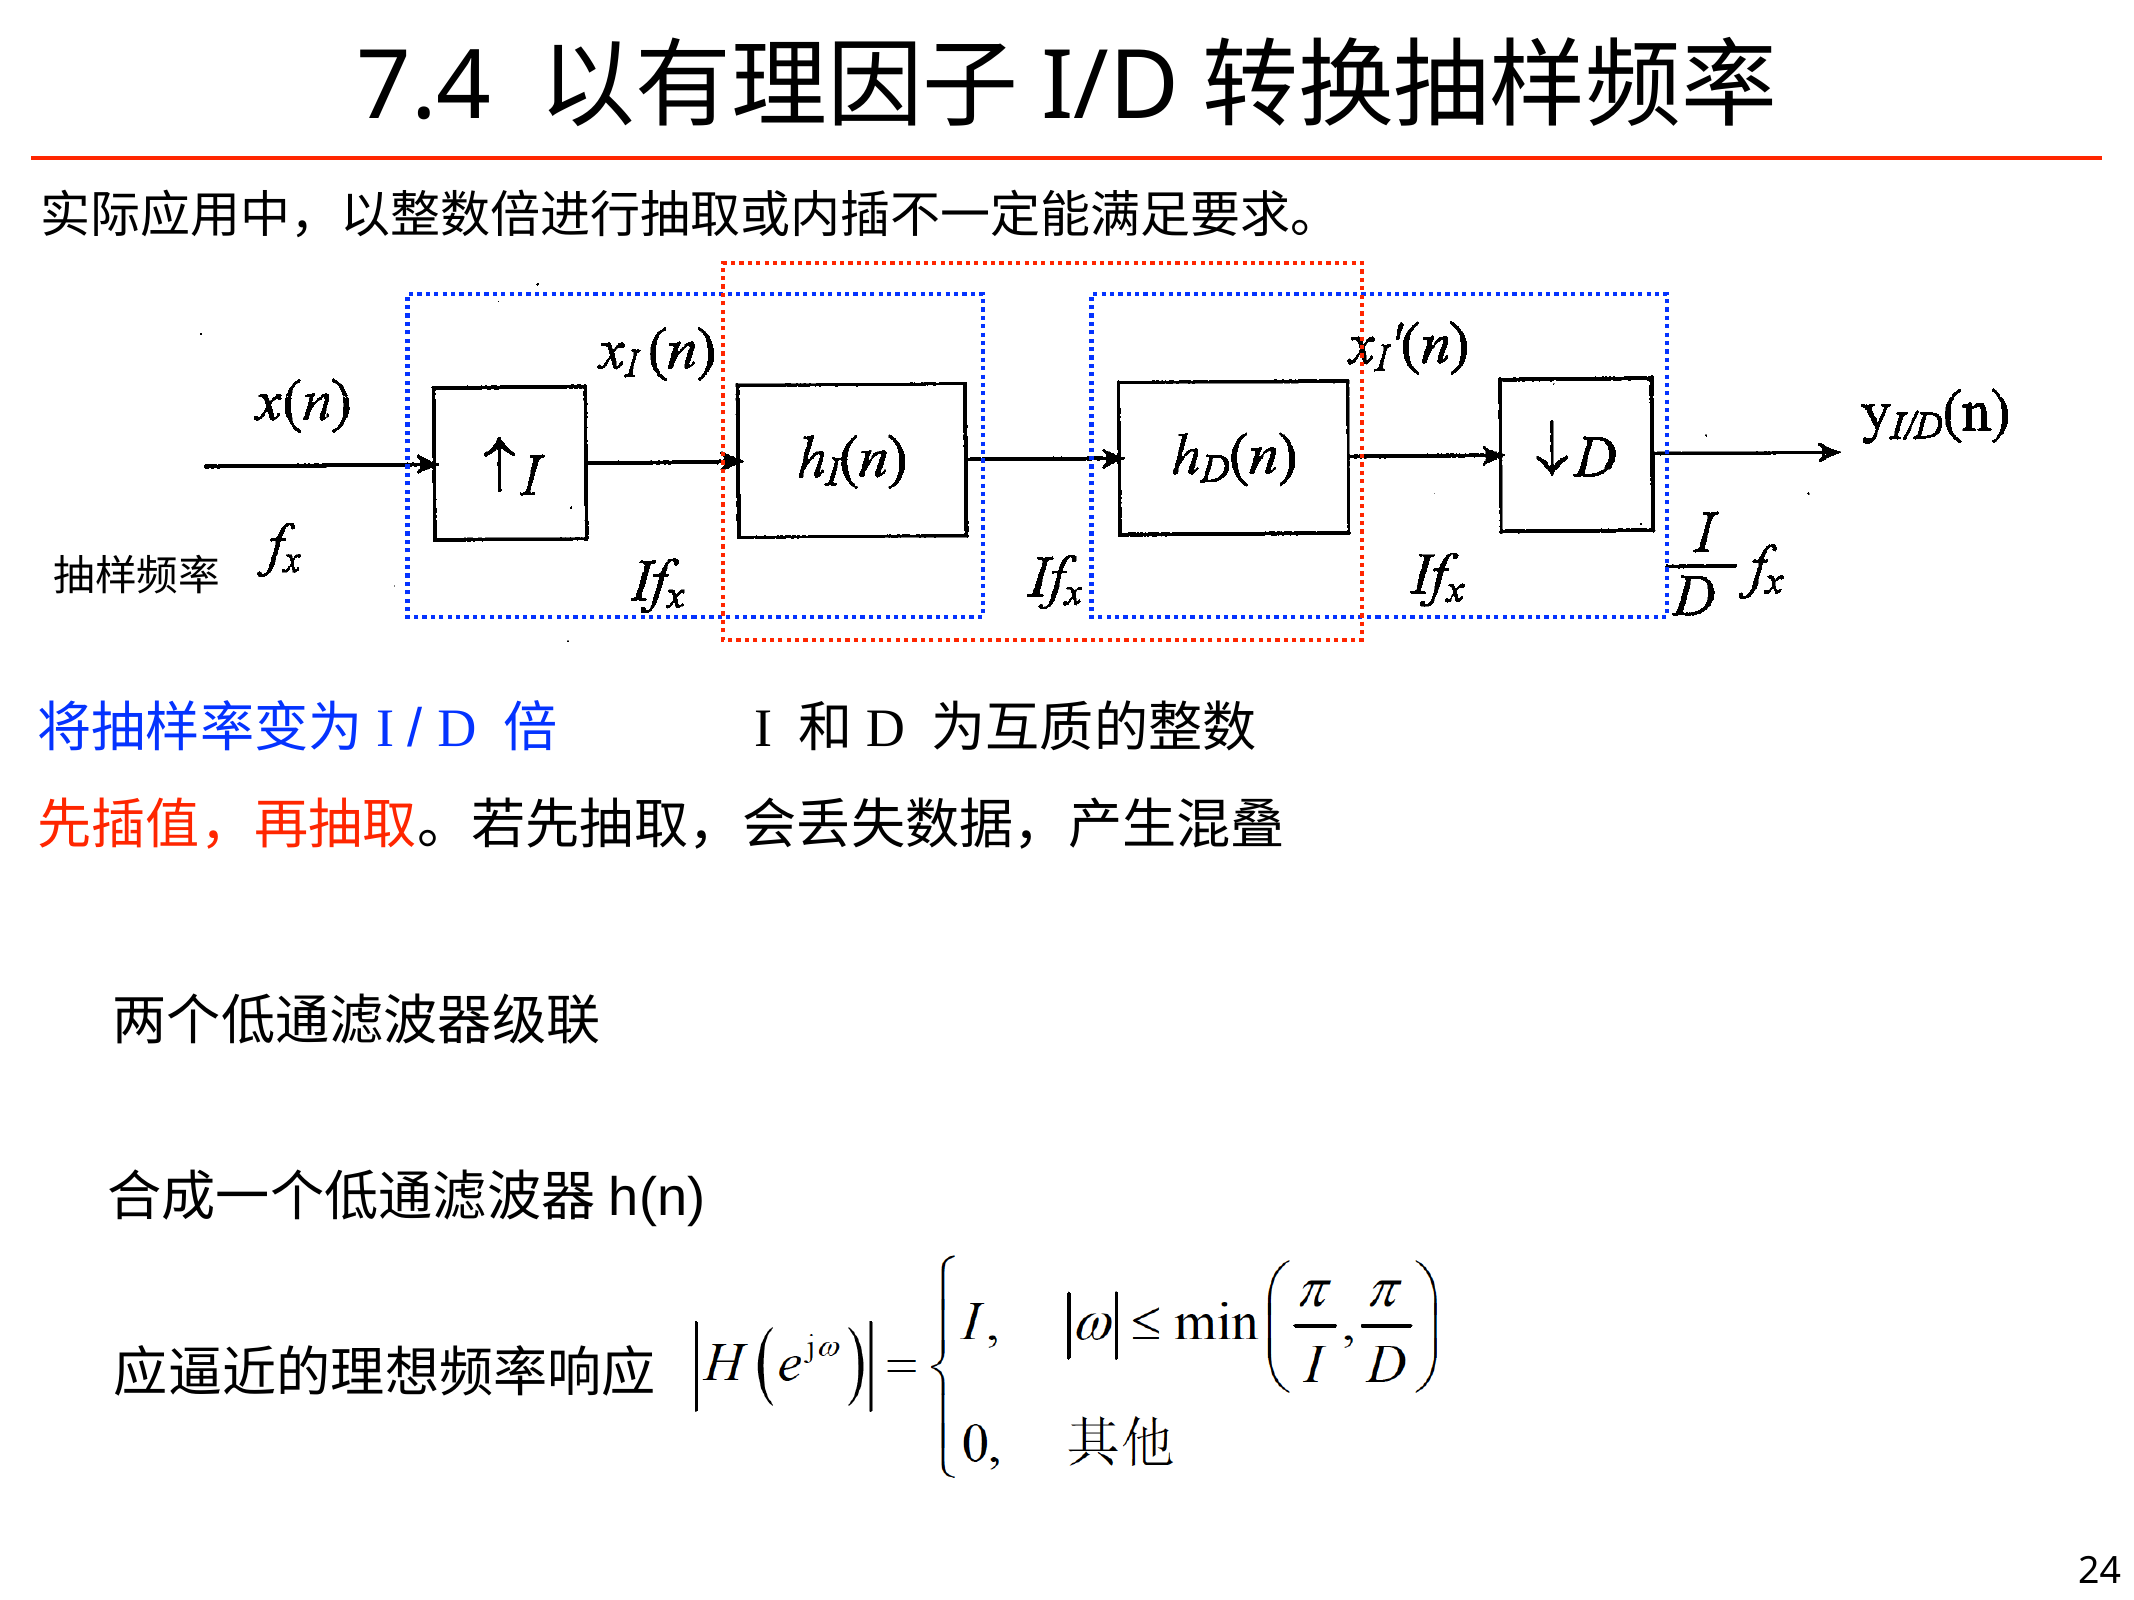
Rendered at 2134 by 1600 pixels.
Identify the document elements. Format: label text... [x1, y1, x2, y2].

text_box 应逼近的理想频率响应 [105, 1328, 666, 1411]
title 7.4 以有理因子I/D转换抽样频率 [155, 1, 1978, 159]
slide_number 24 [2068, 1537, 2131, 1600]
text_box 两个低通滤波器级联 [104, 976, 610, 1059]
text_box 合成一个低通滤波器h(n) [99, 1152, 714, 1235]
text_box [44, 263, 2031, 659]
text_box 实际应用中，以整数倍进行抽取或内插不一定能满足要求。 [32, 162, 1349, 252]
picture [688, 1252, 1445, 1485]
text_box 将抽样率变为I / D 倍 I 和D 为互质的整数 先插值，再抽取。若先抽取，会丢失数据，产生混叠 [29, 651, 1294, 863]
